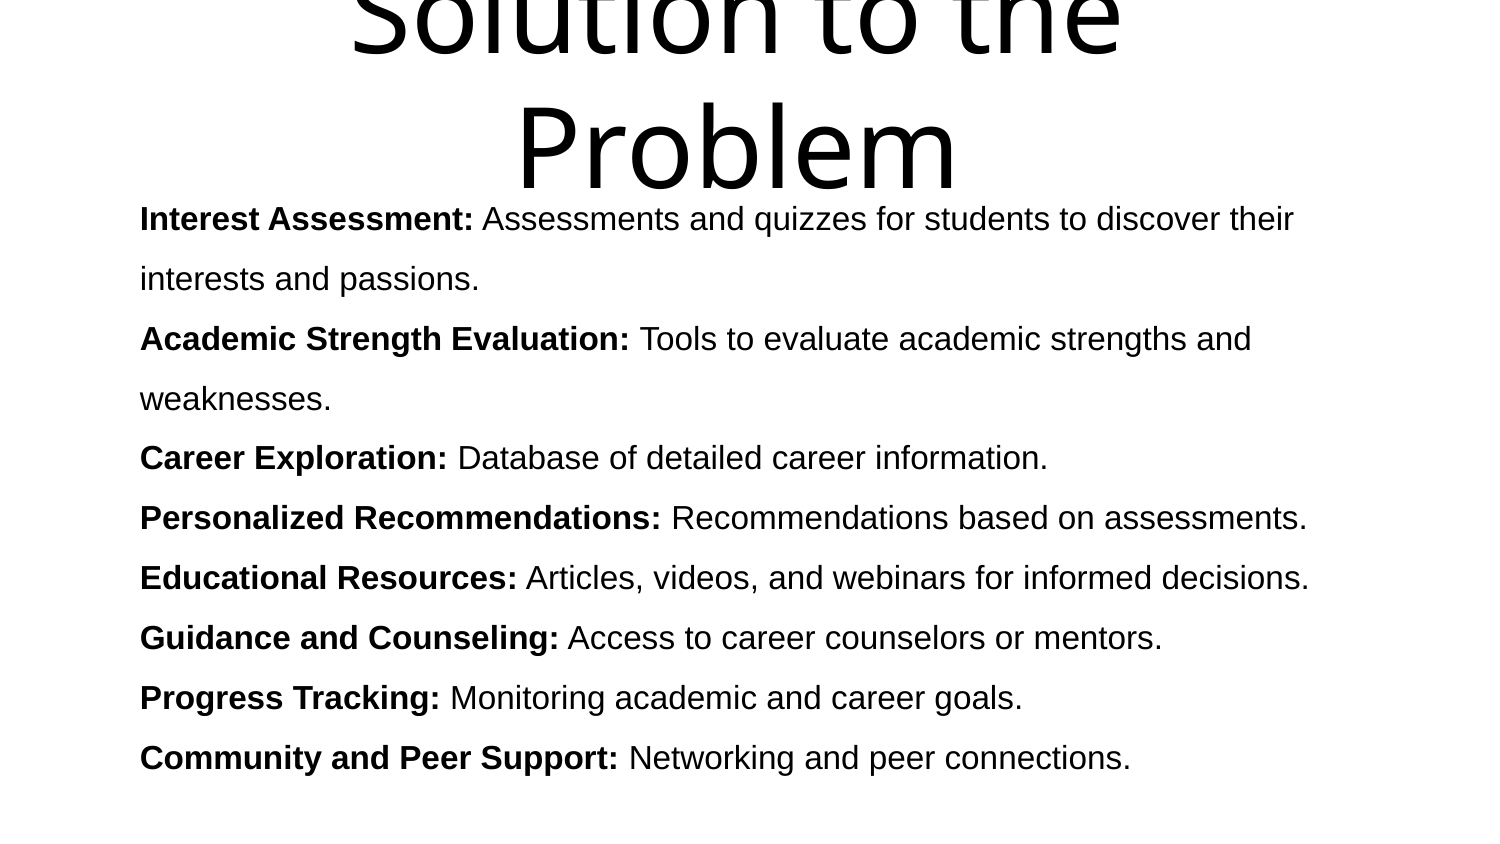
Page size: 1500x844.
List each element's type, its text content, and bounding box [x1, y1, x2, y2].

title Solution to the Problem [174, 34, 1300, 118]
text_box Interest Assessment: Assessments and quizzes for students to discover their interests and passions. Academic Strength Evaluation: Tools to evaluate academic strengths and weaknesses. Career Exploration: Database of detailed career information. Personalized Recommendations: Recommendations based on assessments. Educational Resources: Articles, videos, and webinars for informed decisions. Guidance and Counseling: Access to career counselors or mentors. Progress Tracking: Monitoring academic and career goals. Community and Peer Support: Networking and peer connections. [125, 169, 1375, 844]
